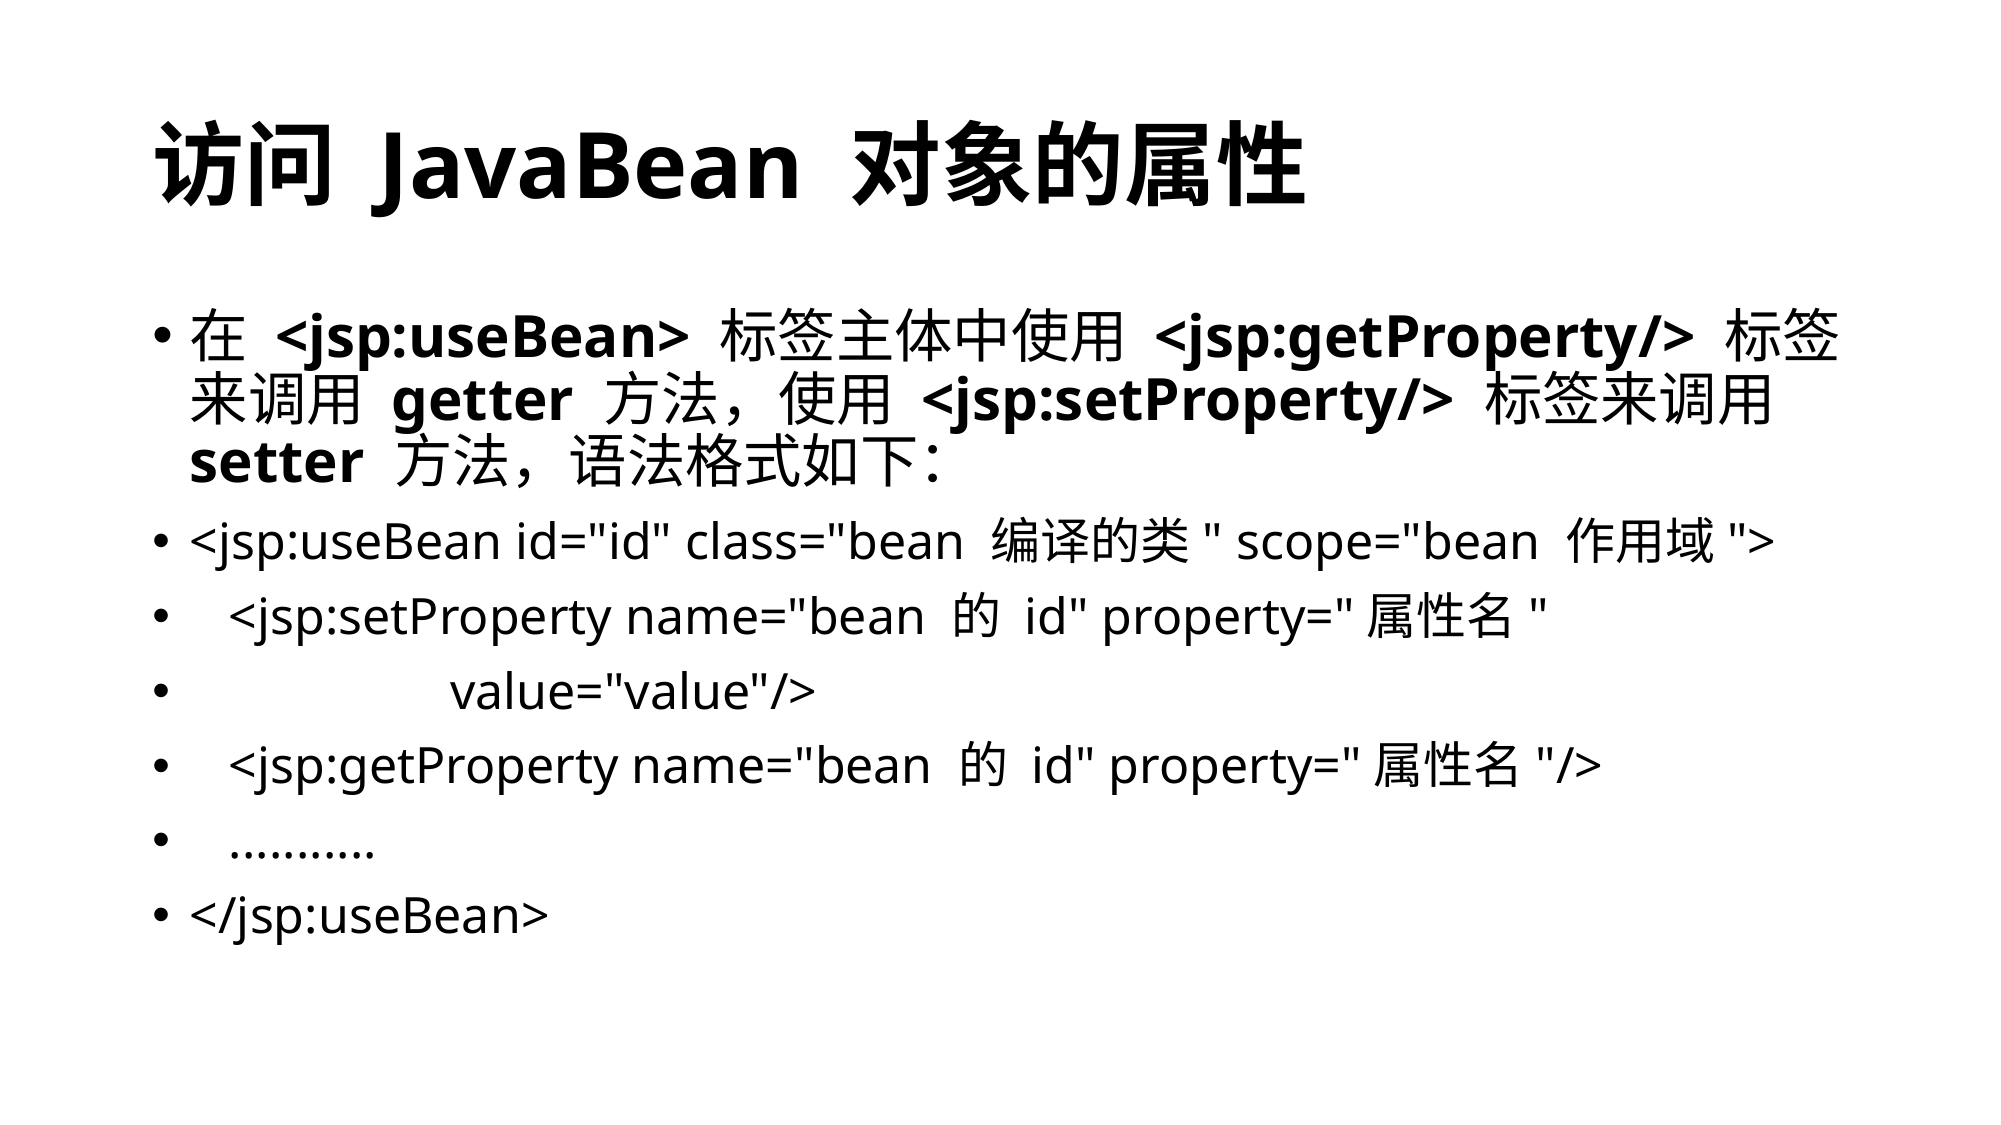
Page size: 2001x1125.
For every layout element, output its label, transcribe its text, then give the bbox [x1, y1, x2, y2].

title 访问 JavaBean 对象的属性 [137, 59, 1863, 278]
list 在 <jsp:useBean> 标签主体中使用 <jsp:getProperty/> 标签来调用 getter 方法，使用 <jsp:setProperty/> 标签来调用 setter 方法，语法格式如下： <jsp:useBean id="id" class="bean 编译的类" scope="bean 作用域"> <jsp:setProperty name="bean 的 id" property="属性名" value="value"/> <jsp:getProperty name="bean 的 id" property="属性名"/> ........... </jsp:useBean> [137, 299, 1863, 1014]
